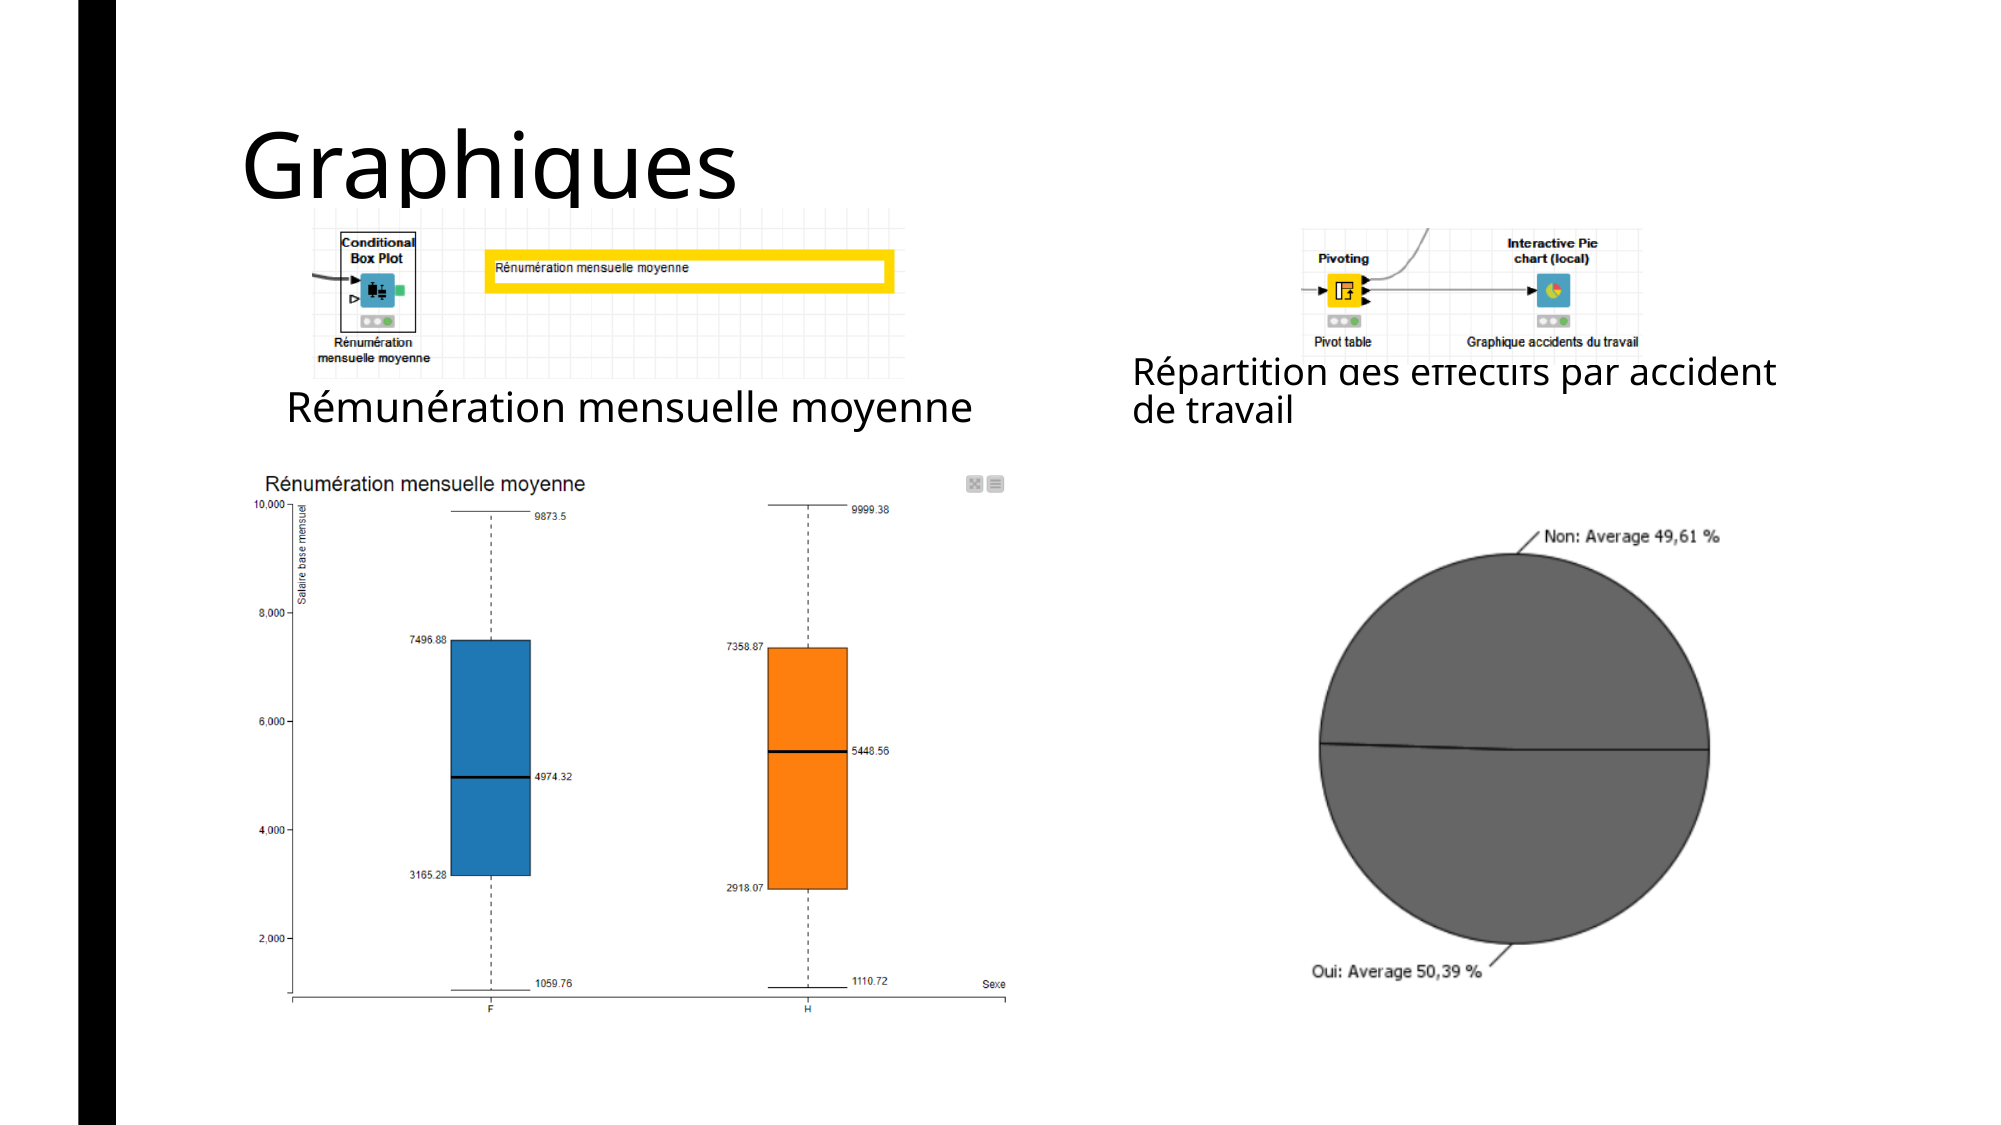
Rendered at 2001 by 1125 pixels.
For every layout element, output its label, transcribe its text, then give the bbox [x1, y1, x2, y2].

picture [1301, 228, 1643, 365]
list Répartition des effectifs par accident de travail [1117, 303, 1846, 439]
picture [311, 208, 905, 379]
picture [1237, 499, 1800, 1010]
text_box Rémunération mensuelle moyenne [270, 303, 1000, 439]
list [242, 460, 1029, 1013]
title Graphiques [225, 112, 1800, 357]
